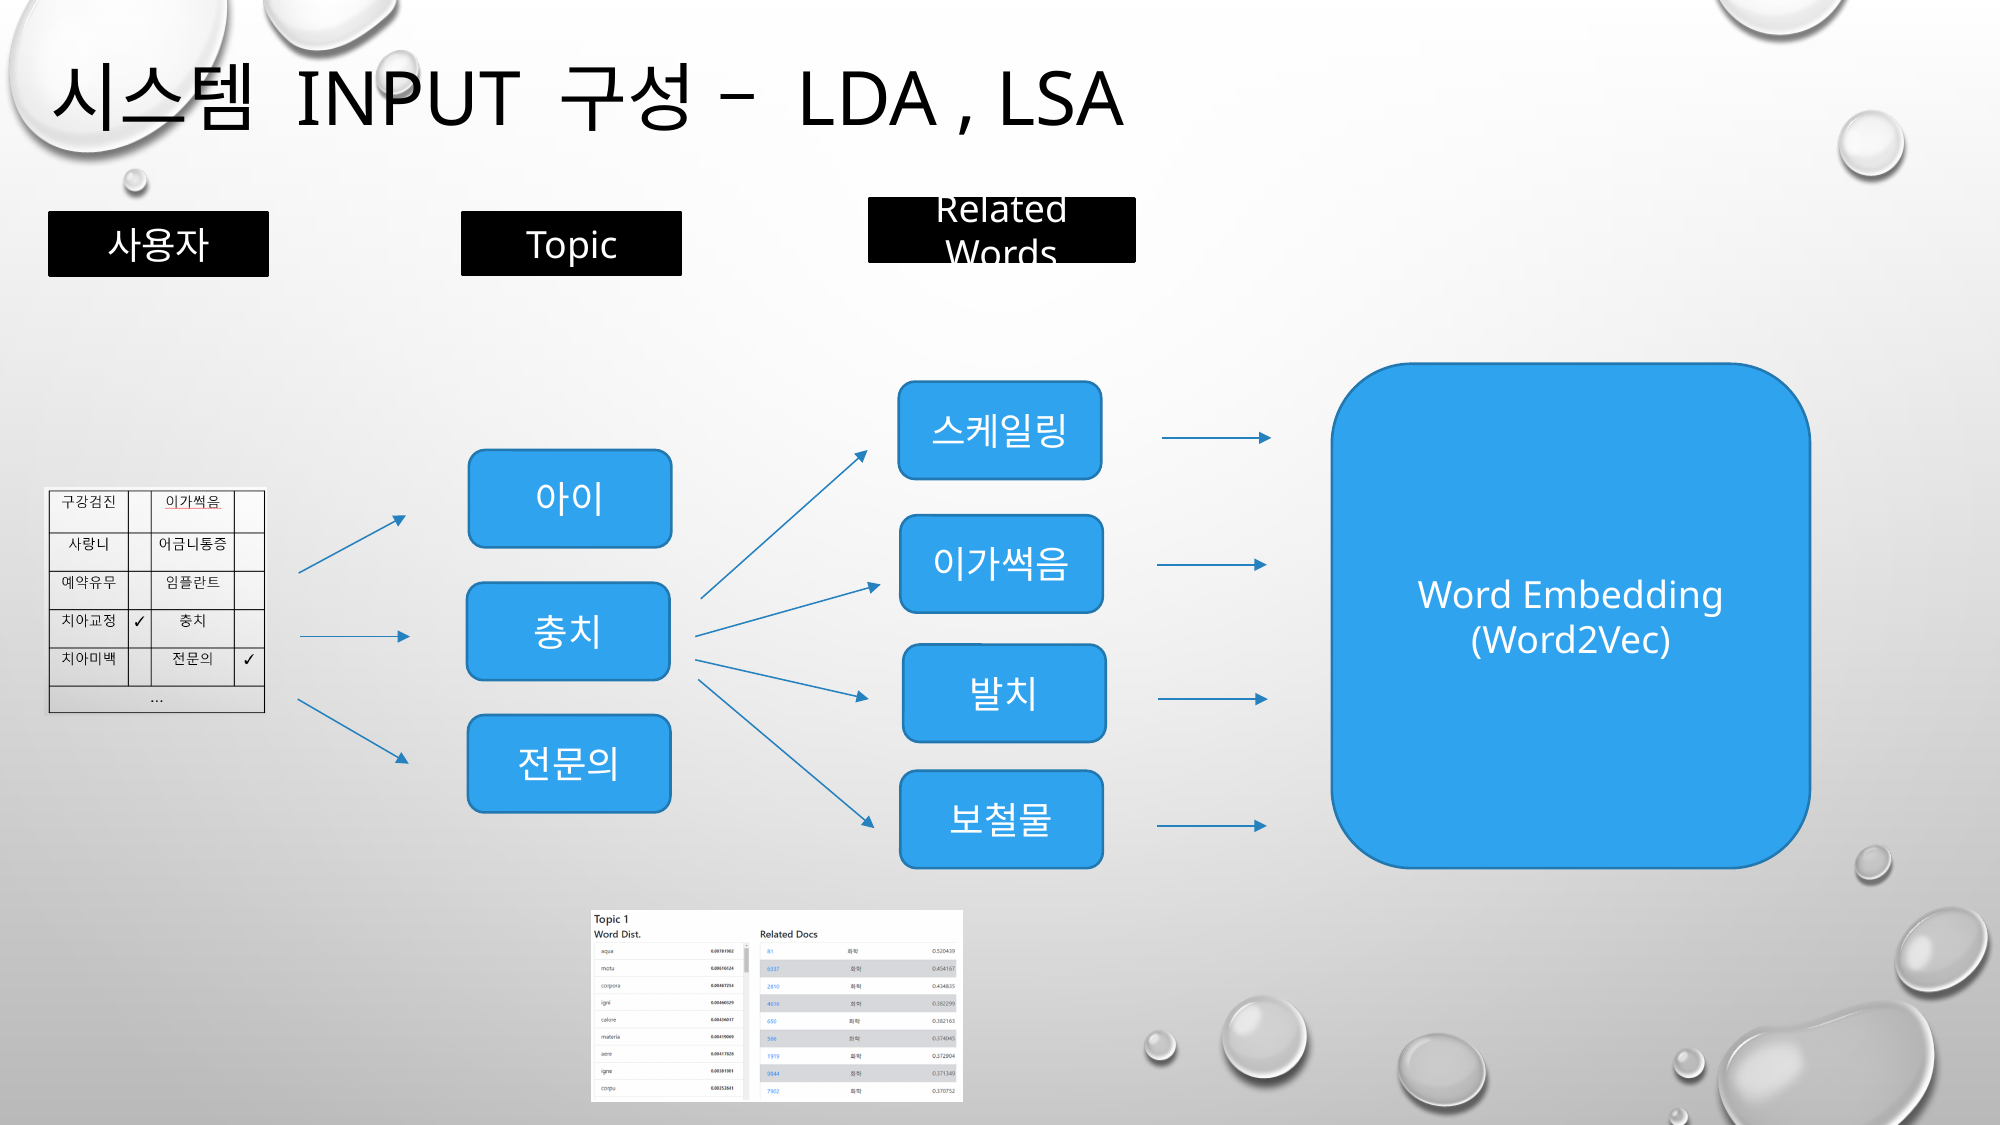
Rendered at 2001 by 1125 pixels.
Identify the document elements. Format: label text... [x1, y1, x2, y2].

text_box 발치 [901, 643, 1108, 744]
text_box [694, 584, 882, 637]
text_box 보철물 [898, 769, 1105, 870]
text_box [697, 679, 875, 829]
text_box Word Embedding (Word2Vec) [1330, 362, 1812, 870]
text_box Related Words [868, 197, 1136, 263]
text_box 스케일링 [897, 380, 1103, 481]
text_box 충치 [465, 581, 671, 682]
picture [0, 0, 2000, 1125]
title 시스템 input 구성 – Lda , LSA [35, 26, 1931, 177]
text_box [694, 659, 870, 682]
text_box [297, 698, 410, 764]
text_box 이가썩음 [898, 513, 1105, 614]
text_box 사용자 [48, 211, 269, 277]
text_box 아이 [467, 448, 673, 549]
text_box Topic [461, 211, 682, 276]
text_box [700, 449, 868, 582]
text_box 전문의 [466, 713, 672, 814]
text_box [298, 514, 407, 574]
